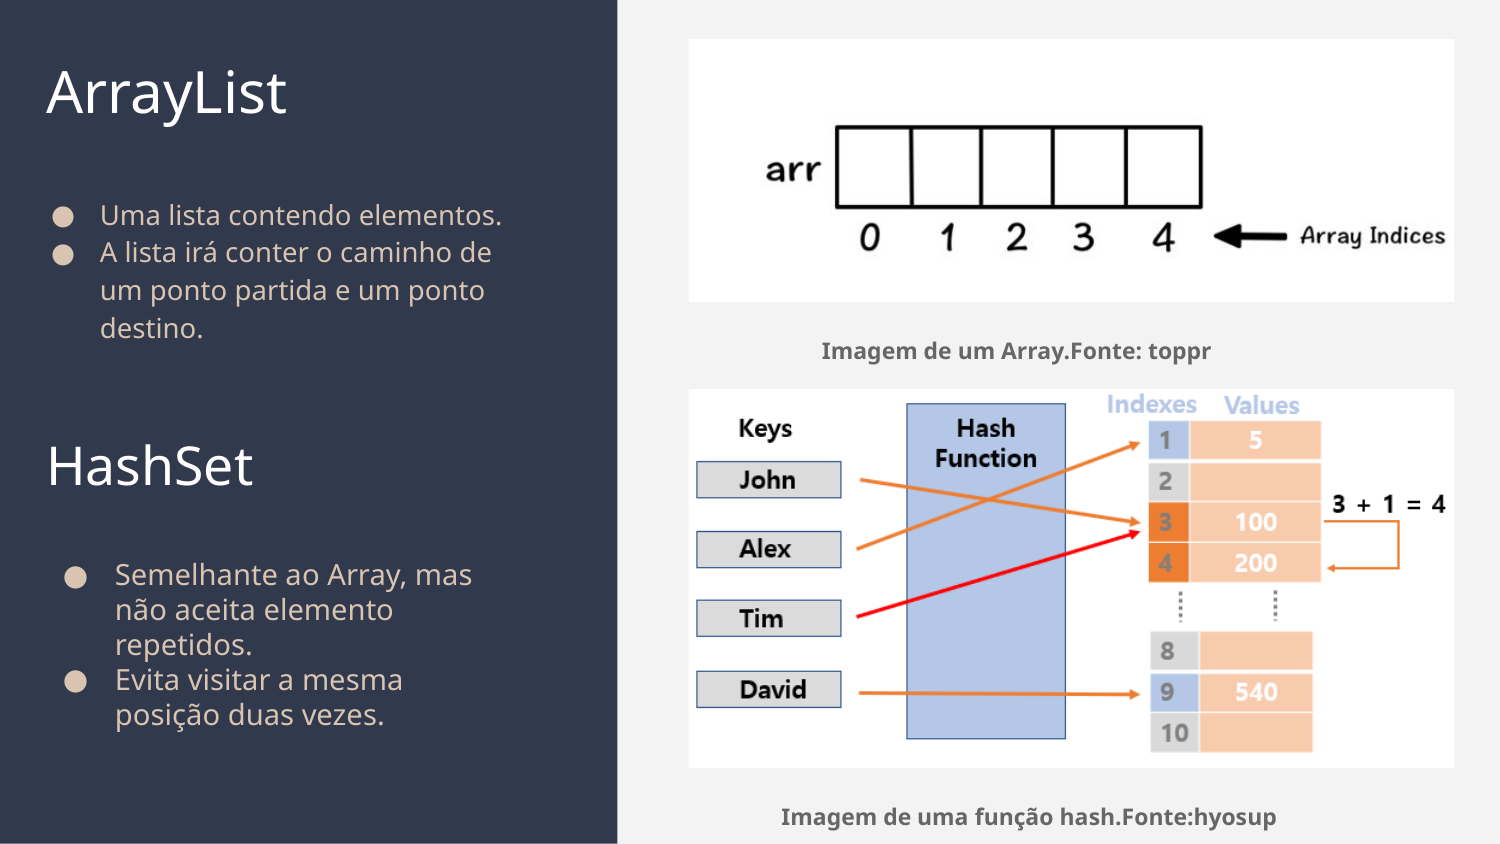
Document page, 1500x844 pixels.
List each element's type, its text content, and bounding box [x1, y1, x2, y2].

picture [688, 39, 1455, 302]
list Uma lista contendo elementos. A lista irá conter o caminho de um ponto partida e um ponto destino. [14, 177, 528, 388]
picture [688, 389, 1455, 768]
title HashSet [31, 416, 545, 512]
text_box Imagem de um Array.Fonte: toppr [806, 321, 1384, 370]
text_box Semelhante ao Array, mas não aceita elemento repetidos. Evita visitar a mesma posição duas vezes. [24, 541, 504, 699]
text_box Imagem de uma função hash.Fonte:hyosup [766, 787, 1424, 835]
text_box ArrayList [31, 39, 498, 148]
